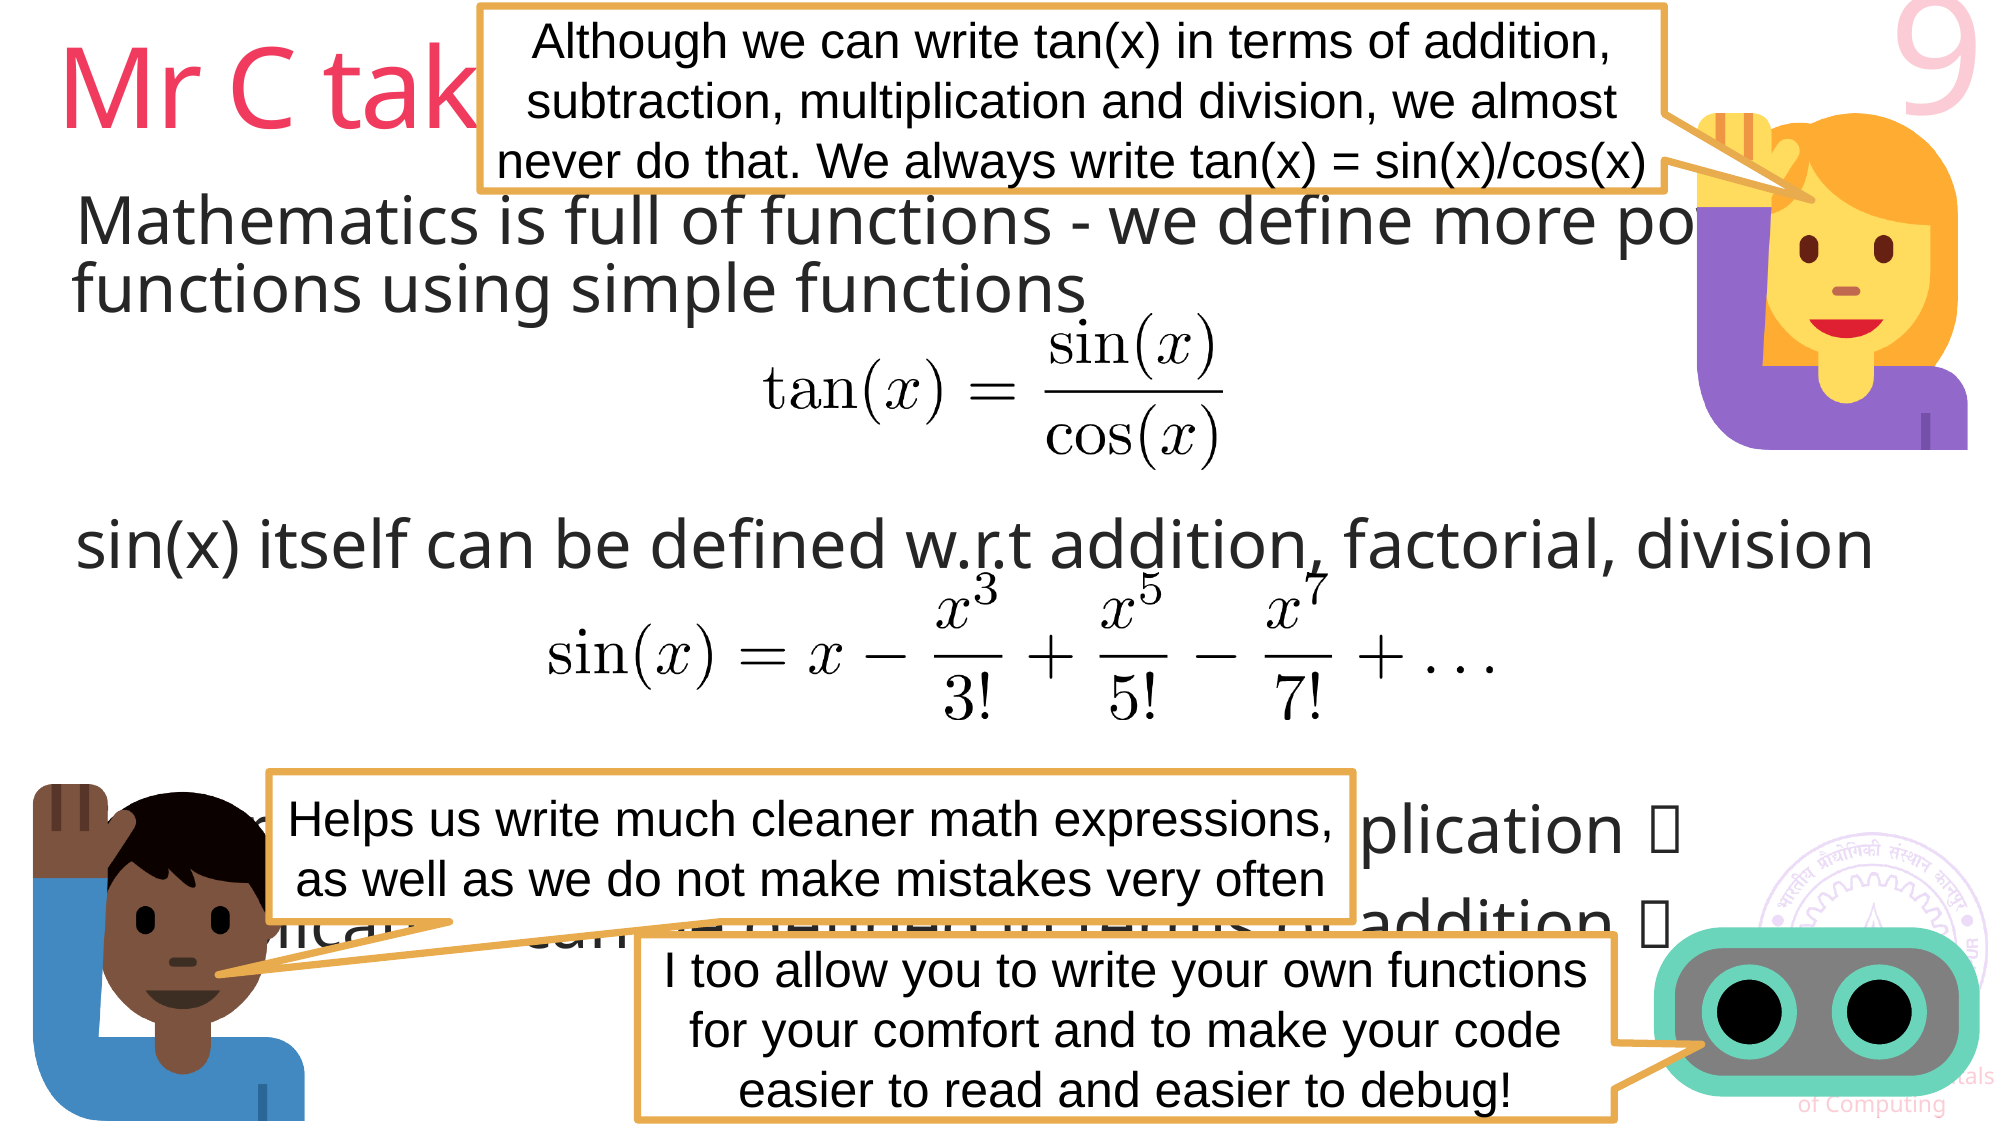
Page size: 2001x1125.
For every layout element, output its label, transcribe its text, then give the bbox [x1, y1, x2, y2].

picture [1664, 113, 2000, 450]
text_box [1664, 937, 1970, 1087]
list Mathematics is full of functions - we define more powerful functions using simple functions sin(x) itself can be defined w.r.t addition, factorial, division Factorial can be defined in terms of multiplication  Multiplication can be defined in terms of addition  [41, 182, 2000, 1052]
picture [0, 784, 337, 1121]
text_box Although we can write tan(x) in terms of addition, subtraction, multiplication and division, we almost never do that. We always write tan(x) = sin(x)/cos(x) [479, 4, 1666, 193]
title Mr C takes a Math Lesson [41, 5, 479, 182]
picture [548, 572, 1493, 721]
picture [762, 312, 1224, 471]
slide_number 9 [1666, 6, 2000, 113]
text_box Helps us write much cleaner math expressions, as well as we do not make mistakes very often [267, 770, 1354, 964]
text_box I too allow you to write your own functions for your comfort and to make your code easier to read and easier to debug! [636, 933, 1664, 1121]
